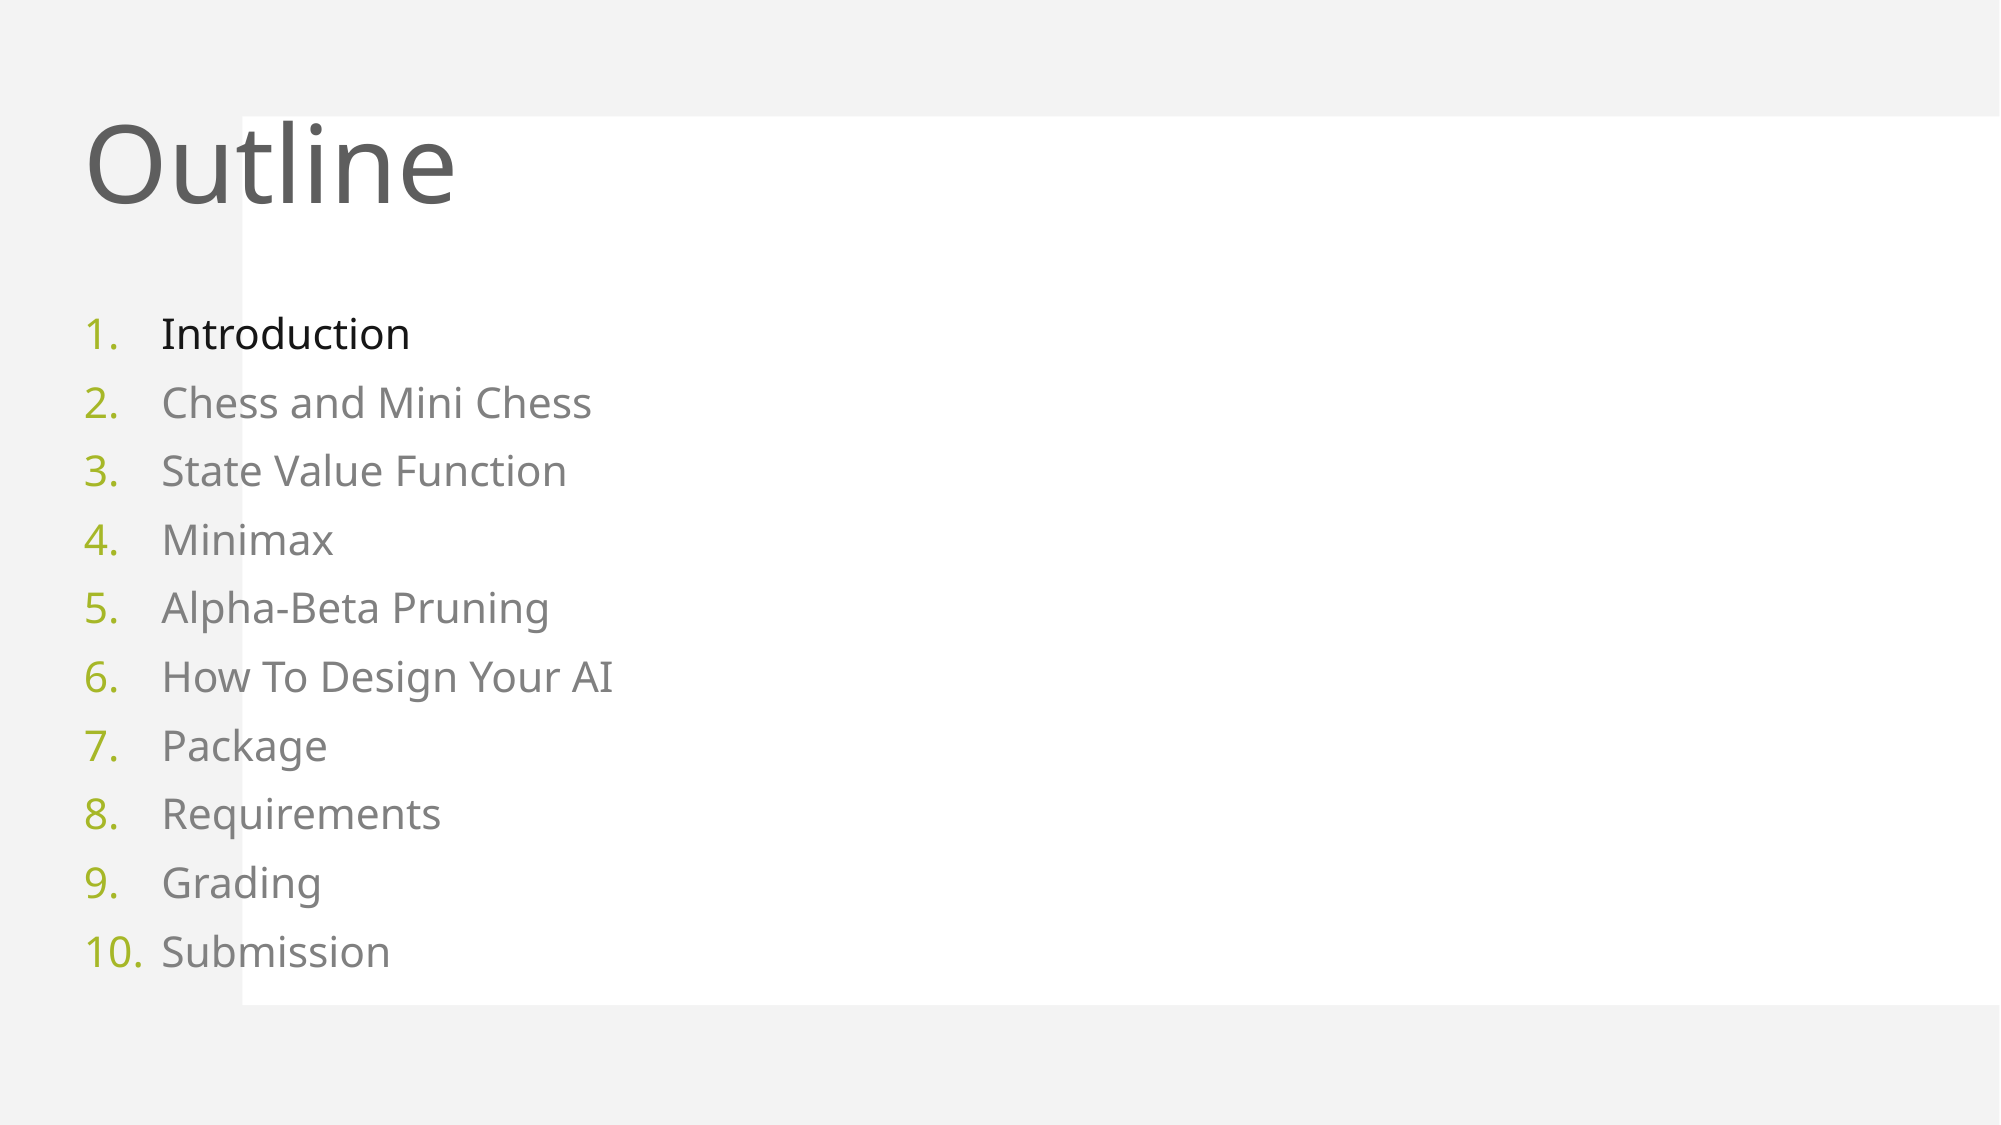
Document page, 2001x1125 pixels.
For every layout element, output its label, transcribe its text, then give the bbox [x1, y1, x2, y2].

title Outline [68, 59, 1799, 278]
list Introduction Chess and Mini Chess State Value Function Minimax Alpha-Beta Pruning How To Design Your AI Package Requirements Grading Submission [68, 299, 1799, 990]
